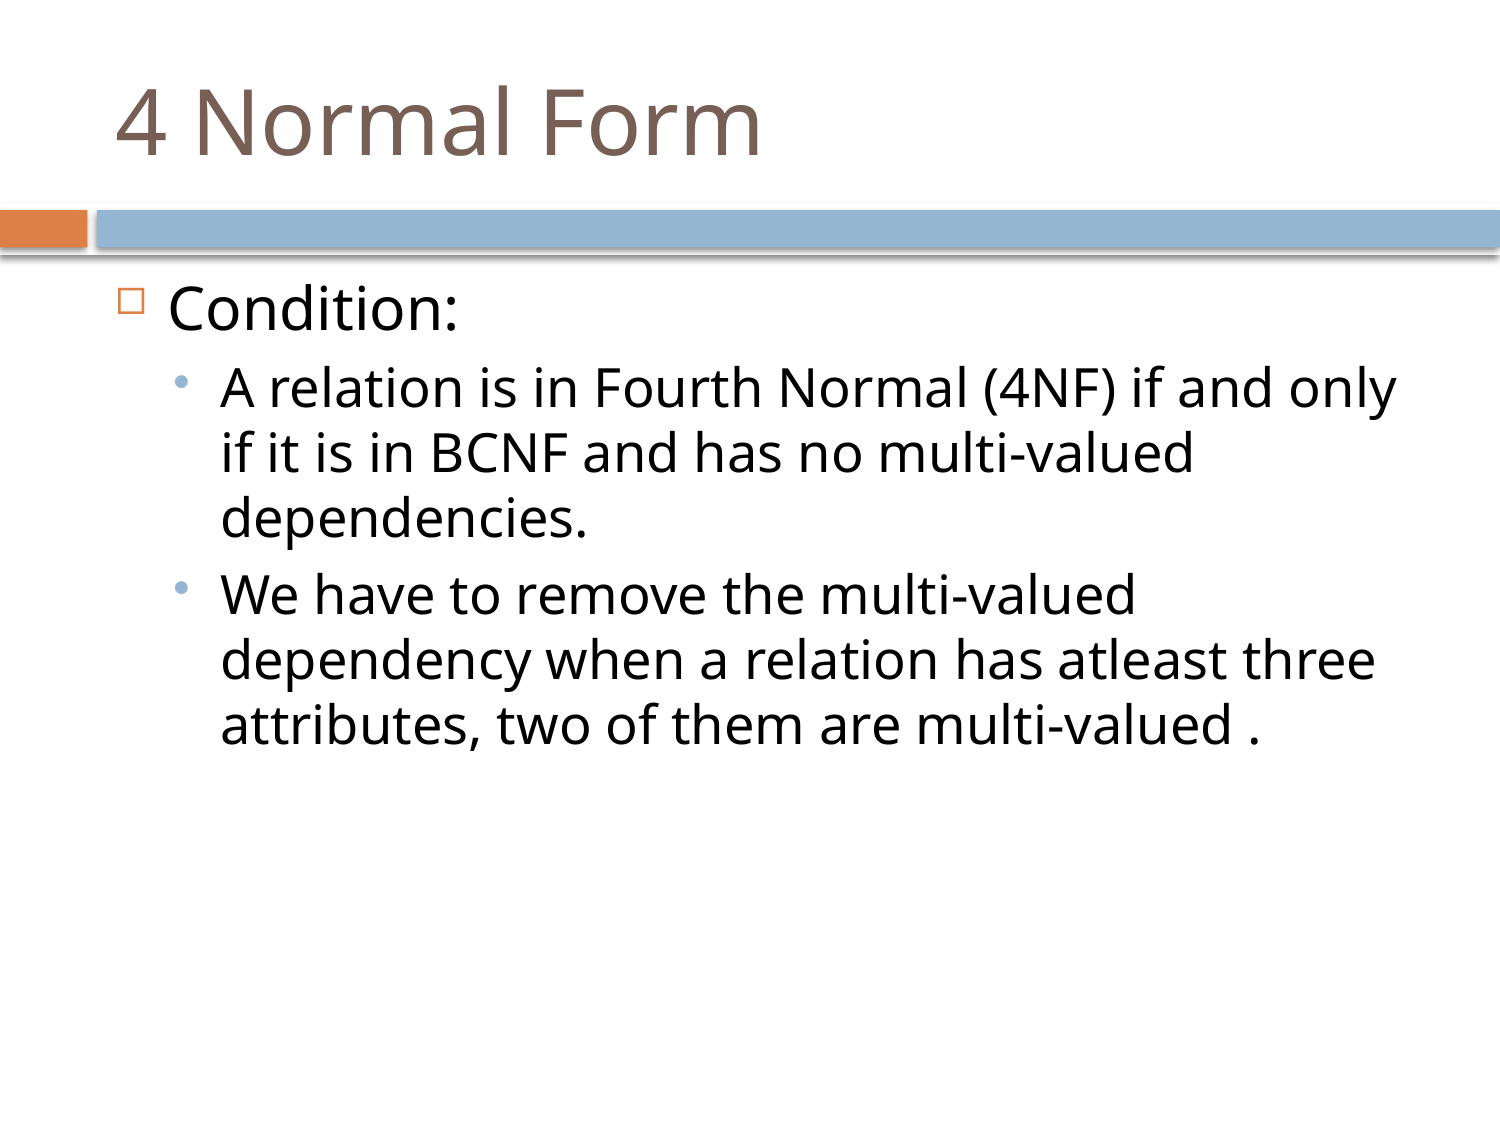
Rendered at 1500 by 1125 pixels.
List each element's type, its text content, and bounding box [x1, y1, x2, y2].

title 4 Normal Form [100, 37, 1438, 200]
list Condition: A relation is in Fourth Normal (4NF) if and only if it is in BCNF and has no multi-valued dependencies. We have to remove the multi-valued dependency when a relation has atleast three attributes, two of them are multi-valued . [100, 262, 1438, 1000]
